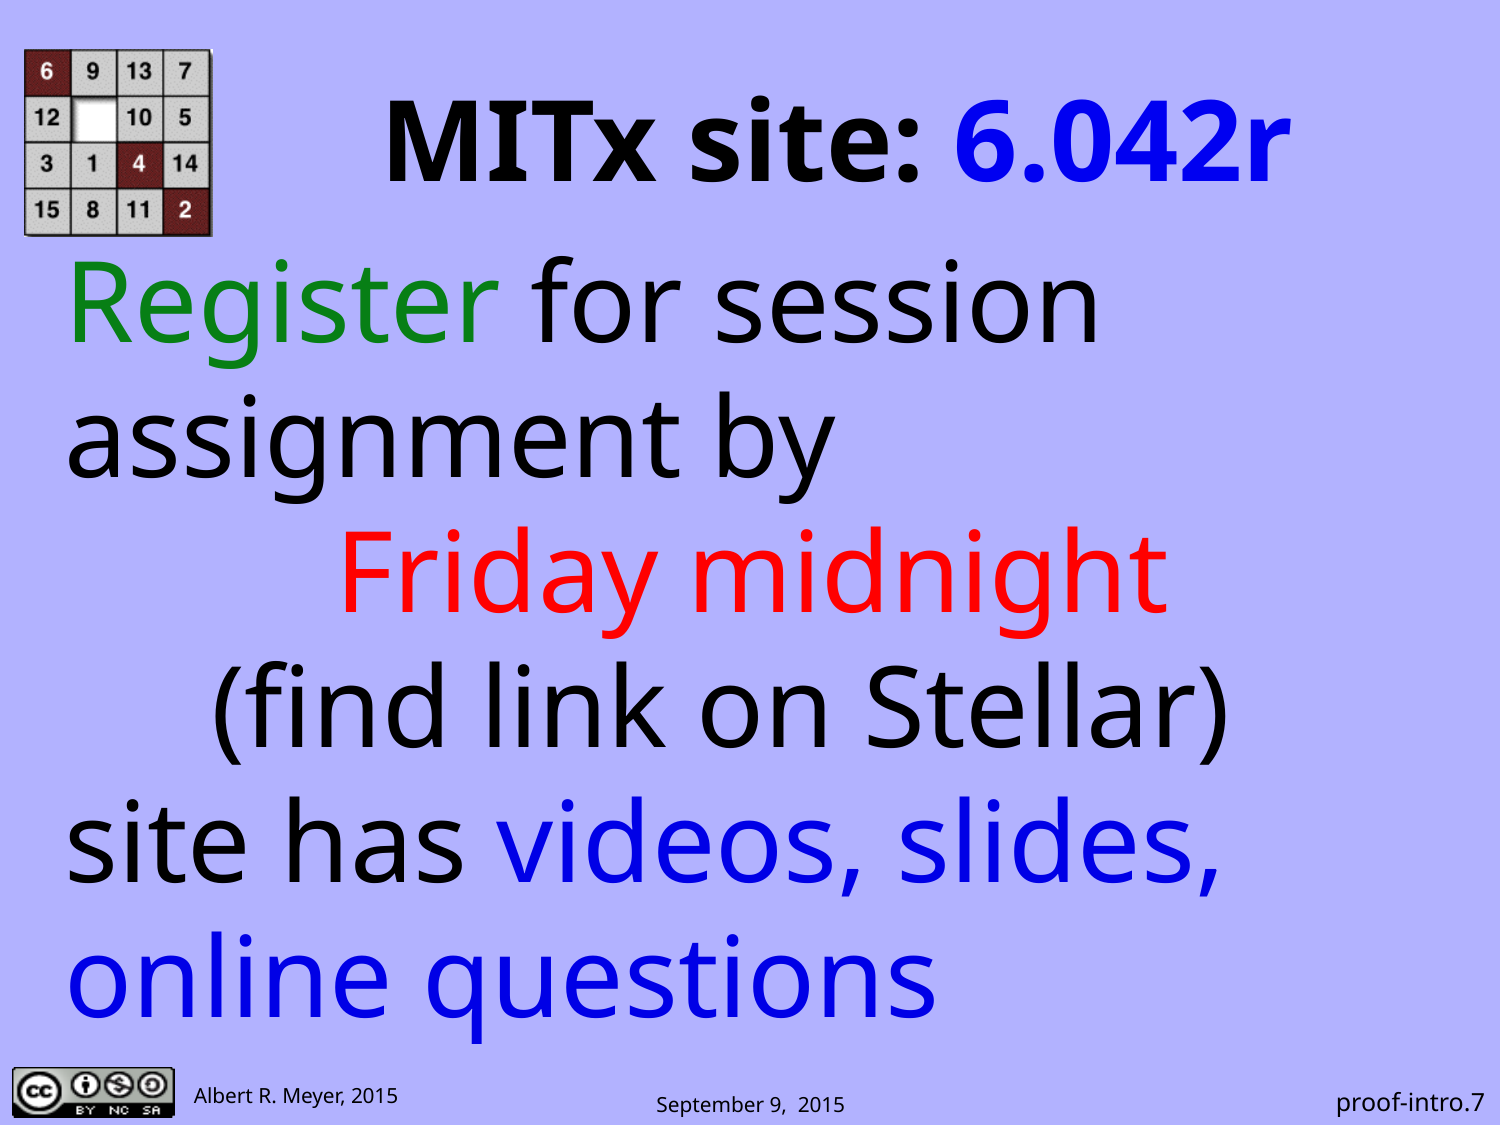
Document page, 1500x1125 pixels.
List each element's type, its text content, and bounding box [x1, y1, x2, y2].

text_box Register for session assignment by Friday midnight (find link on Stellar) site has videos, slides, online questions [50, 222, 1455, 1048]
title MITx site: 6.042r [201, 64, 1474, 210]
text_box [674, 544, 826, 581]
picture [12, 1067, 175, 1118]
picture [24, 49, 213, 237]
slide_number proof-intro.7 [1261, 1074, 1500, 1125]
